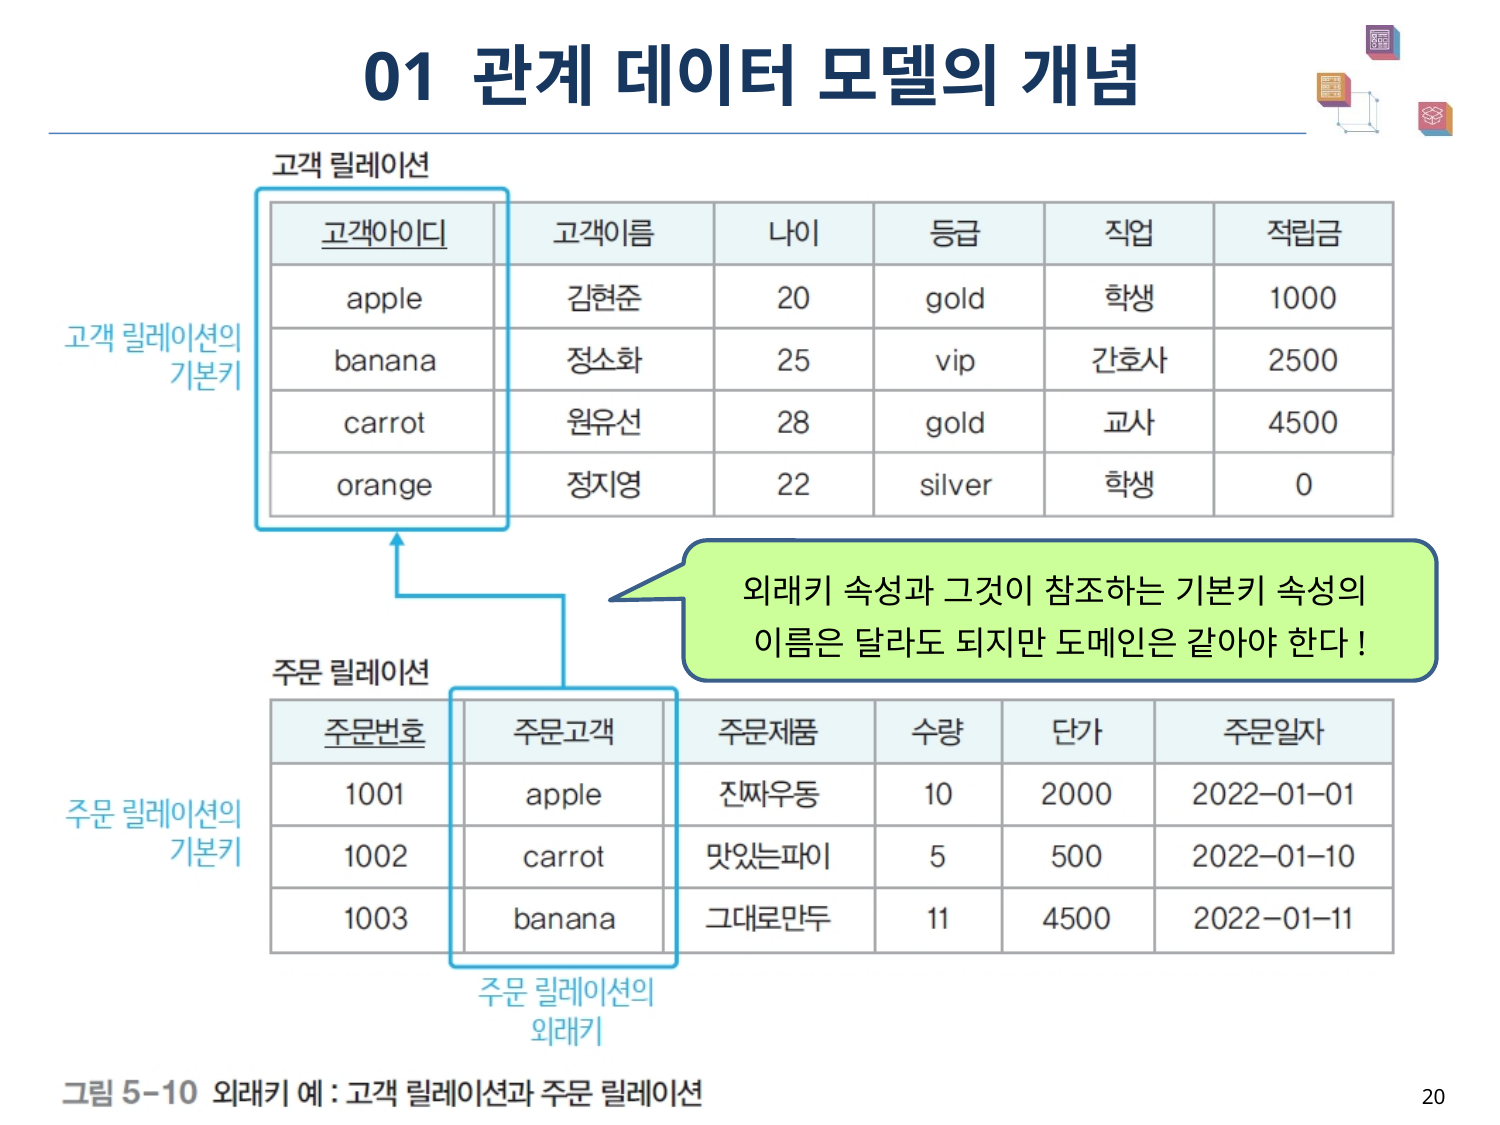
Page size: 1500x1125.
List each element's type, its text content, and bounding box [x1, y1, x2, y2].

text_box 외래키 속성과 그것이 참조하는 기본키 속성의 이름은 달라도 되지만 도메인은 같아야 한다! [1420, 539, 1439, 682]
title 01 관계 데이터 모델의 개념 [48, 25, 1459, 123]
picture [48, 139, 1417, 1124]
picture [1316, 123, 1453, 138]
